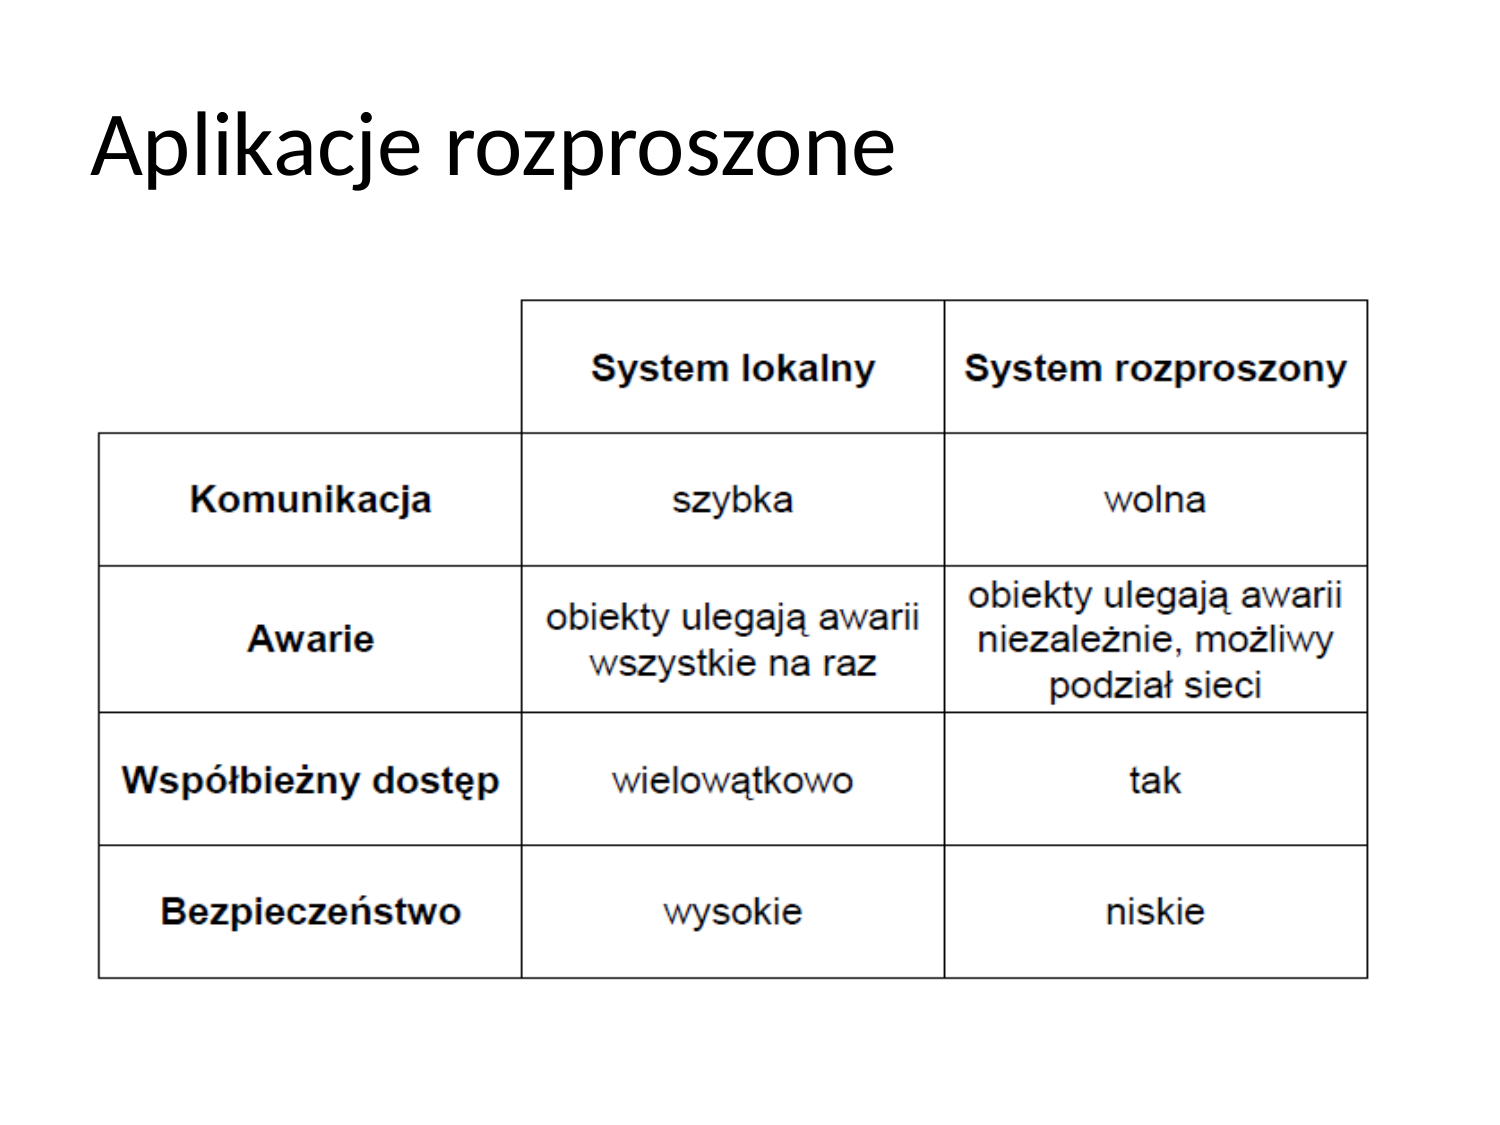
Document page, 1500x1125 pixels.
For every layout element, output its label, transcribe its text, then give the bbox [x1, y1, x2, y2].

title Aplikacje rozproszone [75, 45, 1425, 233]
picture [93, 280, 1383, 998]
